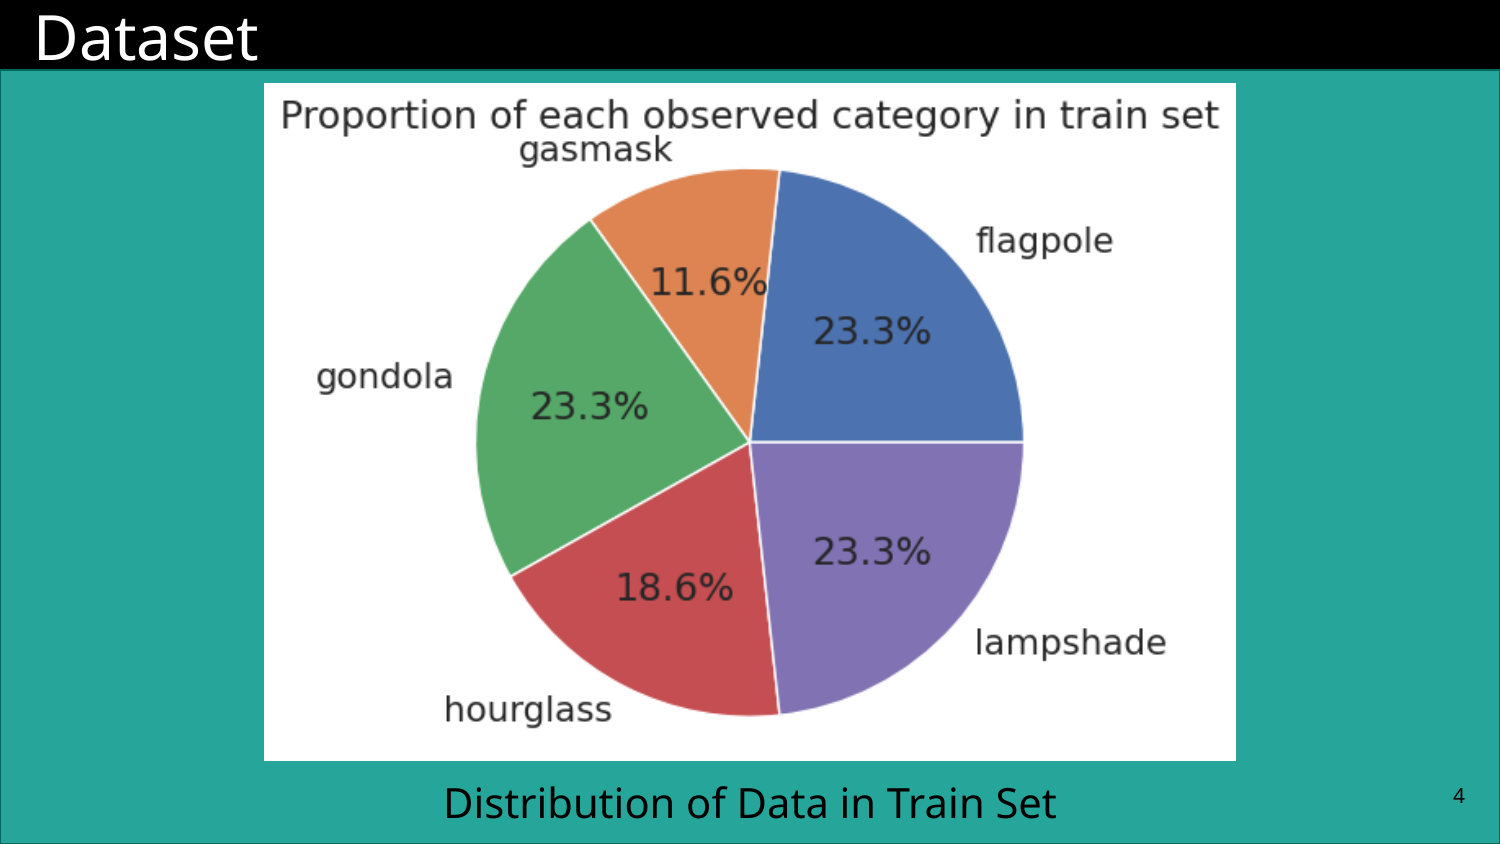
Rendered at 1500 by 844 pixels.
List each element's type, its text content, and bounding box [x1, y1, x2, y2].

text_box Distribution of Data in Train Set [400, 768, 1100, 843]
text_box [0, 70, 1500, 844]
slide_number ‹#› [1389, 764, 1480, 830]
title Dataset [18, 14, 948, 89]
picture [264, 83, 1236, 761]
